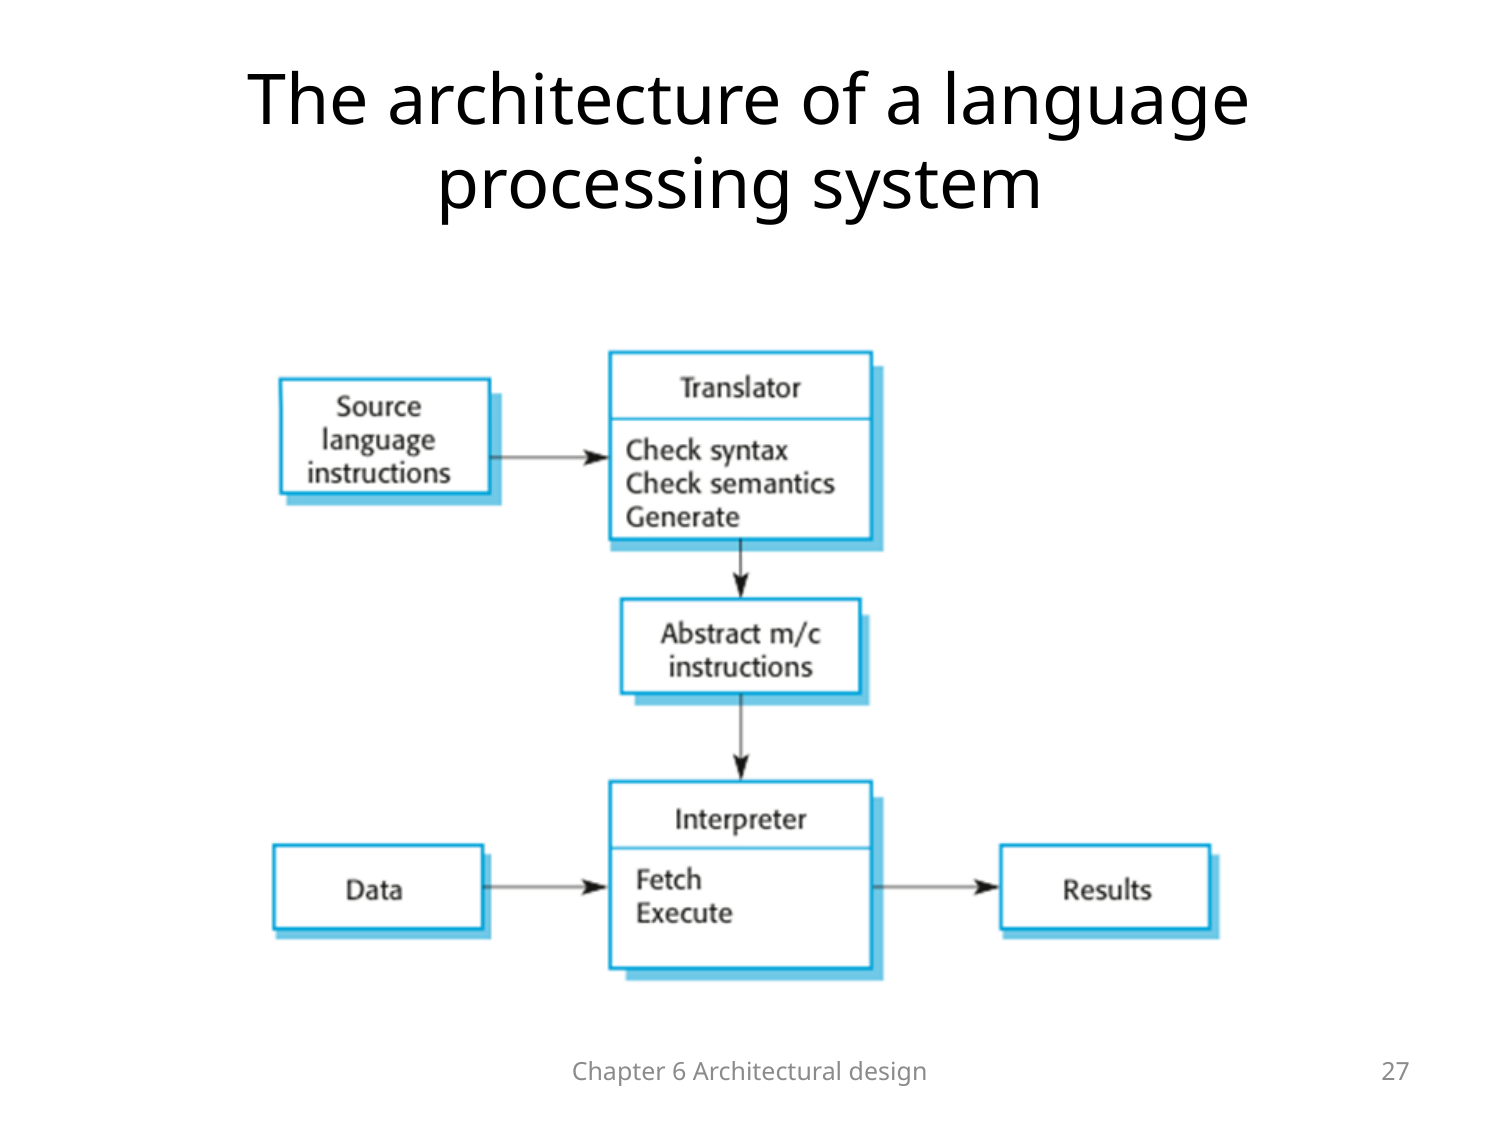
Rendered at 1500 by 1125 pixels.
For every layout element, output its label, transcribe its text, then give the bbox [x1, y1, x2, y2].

picture [206, 310, 1288, 1025]
title The architecture of a language processing system [75, 45, 1425, 233]
slide_number 27 [1074, 1042, 1425, 1103]
footer Chapter 6 Architectural design [512, 1042, 988, 1103]
